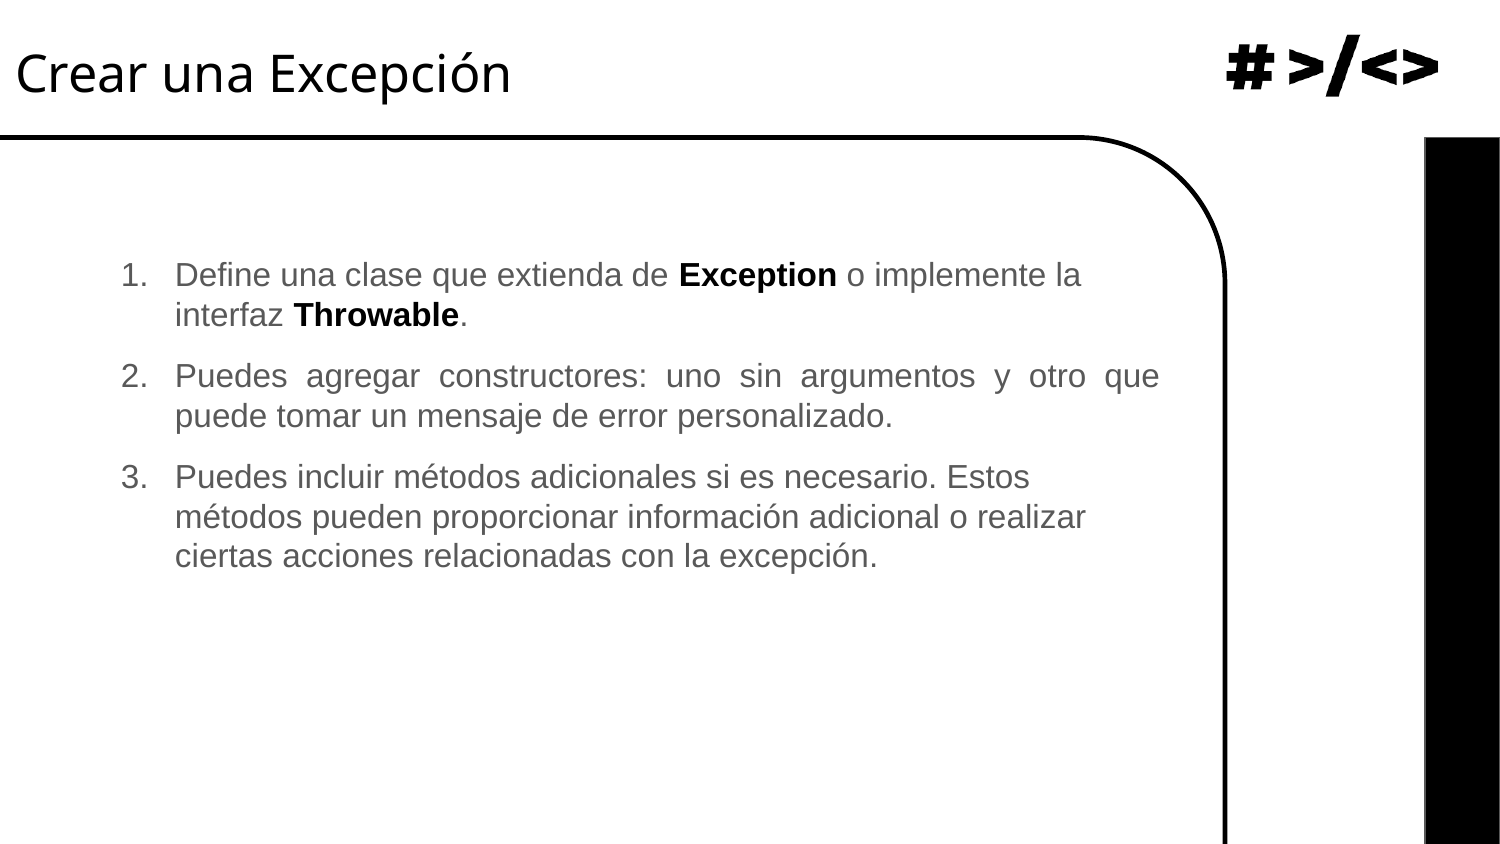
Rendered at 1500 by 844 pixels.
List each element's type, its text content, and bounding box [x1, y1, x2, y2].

text_box [1424, 137, 1500, 844]
text_box Crear una Excepción [0, 24, 873, 113]
text_box Define una clase que extienda de Exception o implemente la interfaz Throwable. Puedes agregar constructores: uno sin argumentos y otro que puede tomar un mensaje de error personalizado. Puedes incluir métodos adicionales si es necesario. Estos métodos pueden proporcionar información adicional o realizar ciertas acciones relacionadas con la excepción. [84, 238, 1177, 637]
picture [1199, 16, 1463, 117]
text_box [0, 137, 1225, 844]
